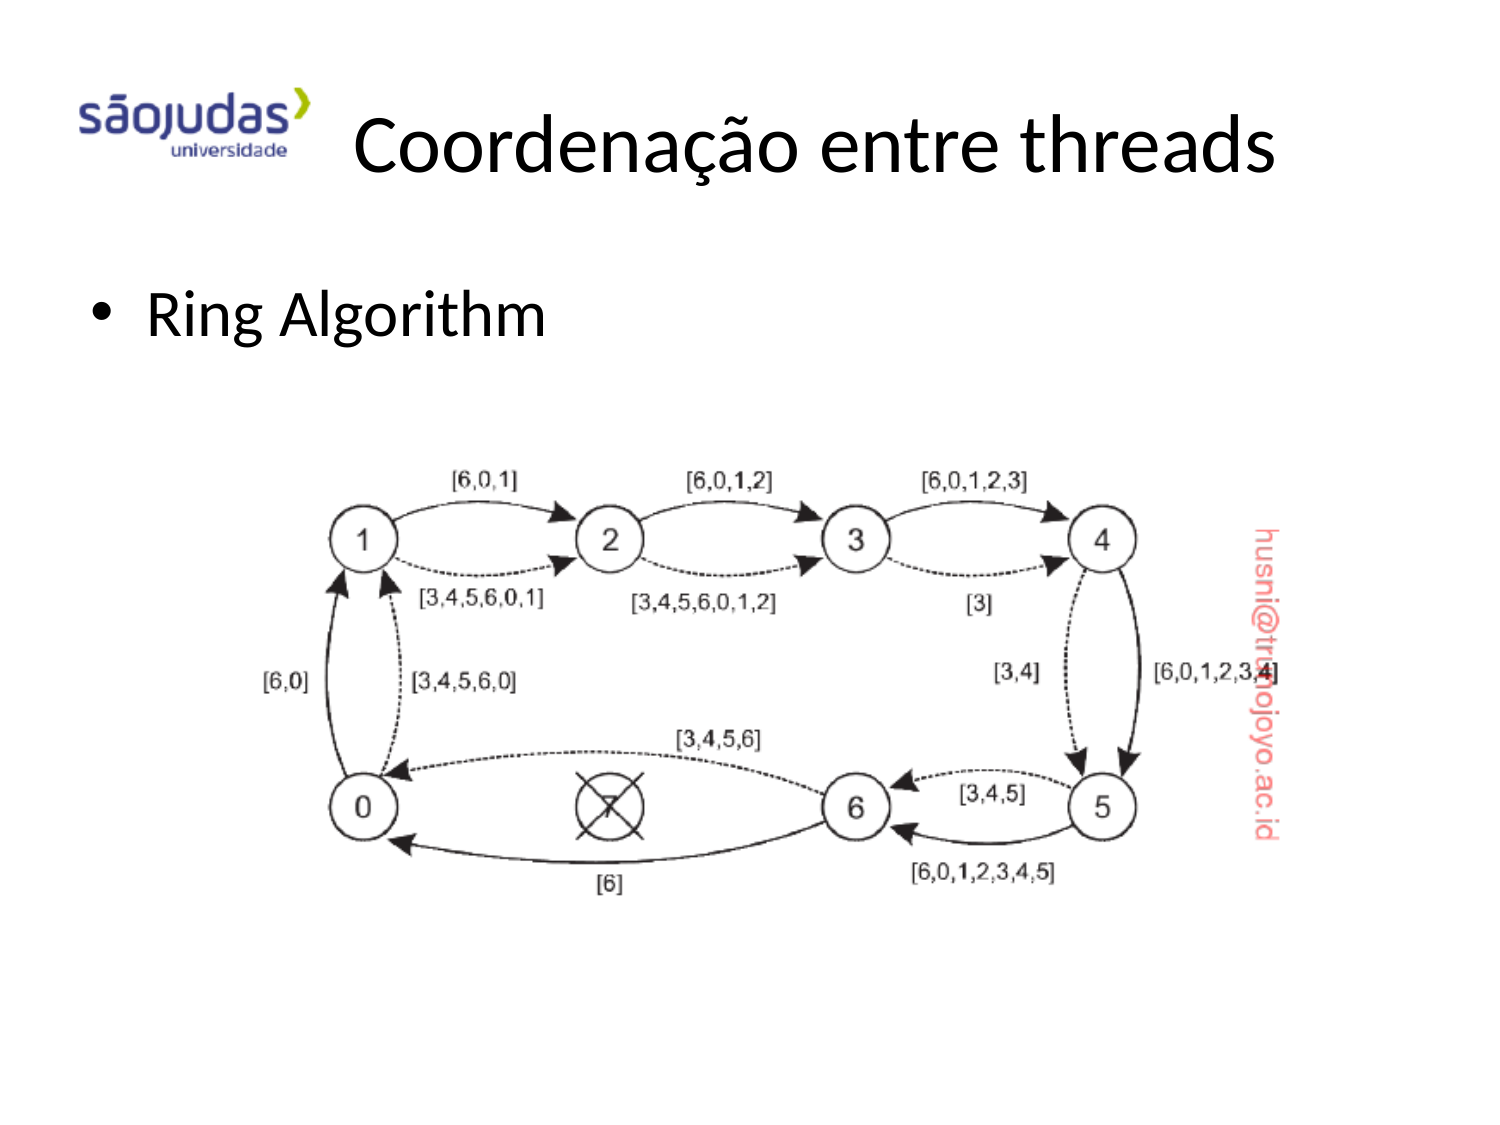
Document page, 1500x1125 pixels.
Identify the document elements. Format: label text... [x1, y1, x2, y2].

title Coordenação entre threads [75, 45, 1425, 233]
picture [64, 66, 317, 169]
picture [229, 432, 1314, 911]
list Ring Algorithm [75, 262, 1425, 1005]
